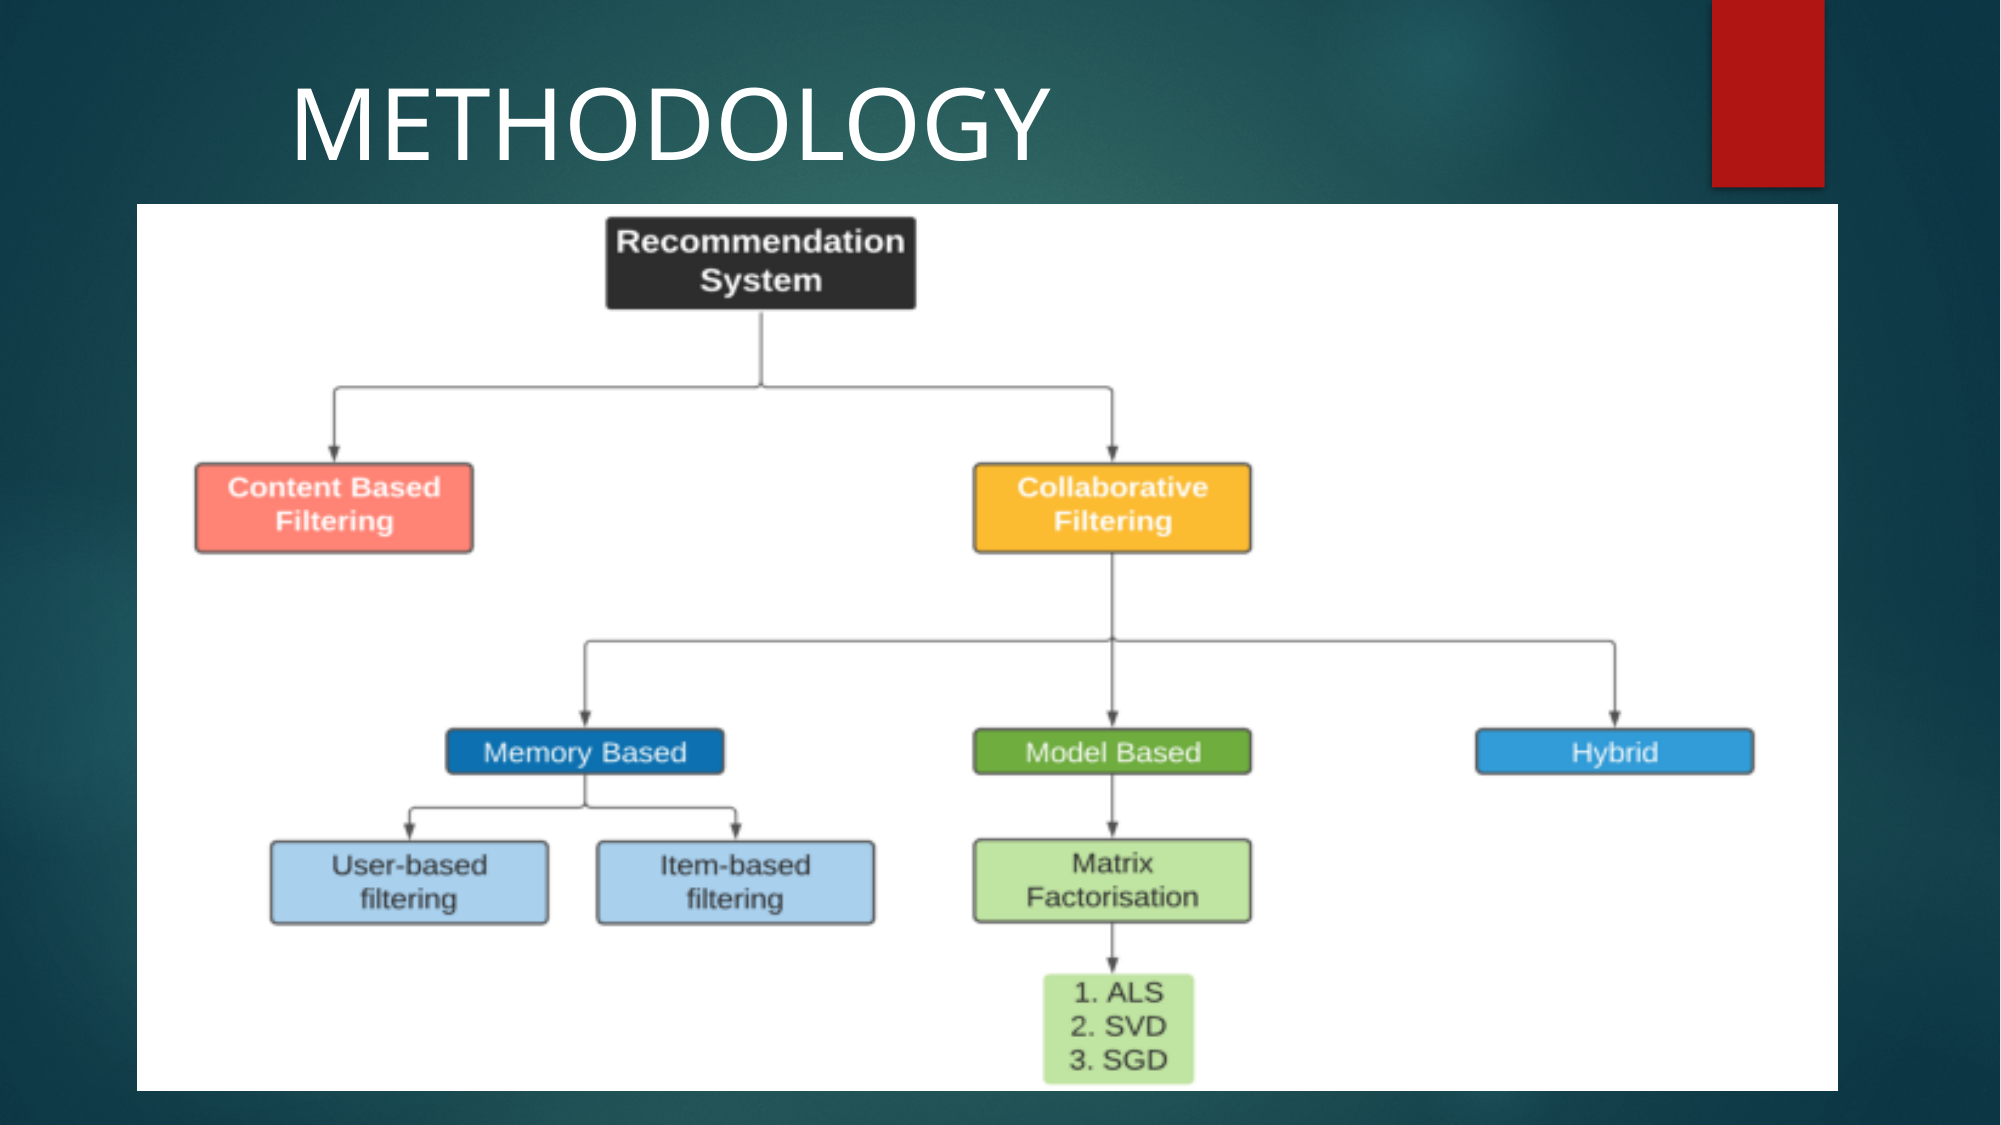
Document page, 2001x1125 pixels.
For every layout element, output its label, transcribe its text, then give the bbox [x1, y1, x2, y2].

picture [0, 0, 2001, 1125]
text_box METHODOLOGY [273, 45, 1338, 176]
